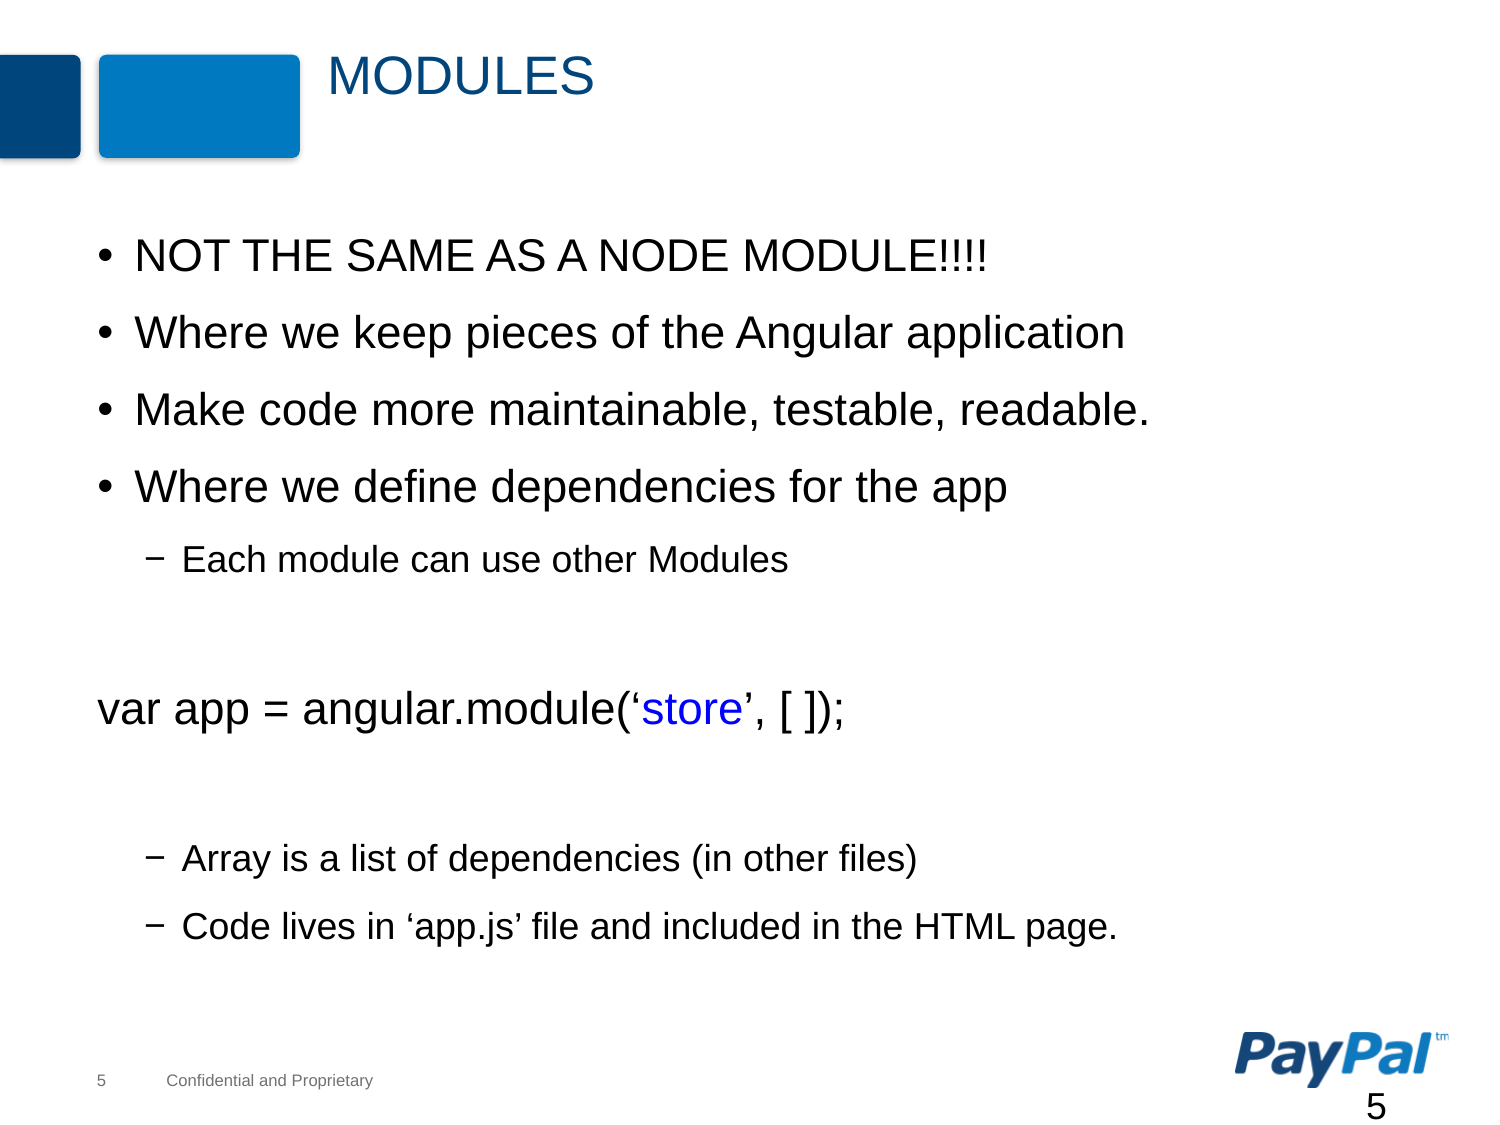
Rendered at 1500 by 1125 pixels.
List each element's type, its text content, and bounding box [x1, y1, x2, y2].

slide_number 5 [1351, 1074, 1500, 1125]
title Modules [312, 37, 1463, 175]
list NOT THE SAME AS A NODE MODULE!!!! Where we keep pieces of the Angular application Make code more maintainable, testable, readable. Where we define dependencies for the app Each module can use other Modules var app = angular.module(‘store’, [ ]); Array is a list of dependencies (in other files) Code lives in ‘app.js’ file and included in the HTML page. [82, 221, 1413, 1013]
picture [1235, 1032, 1449, 1088]
